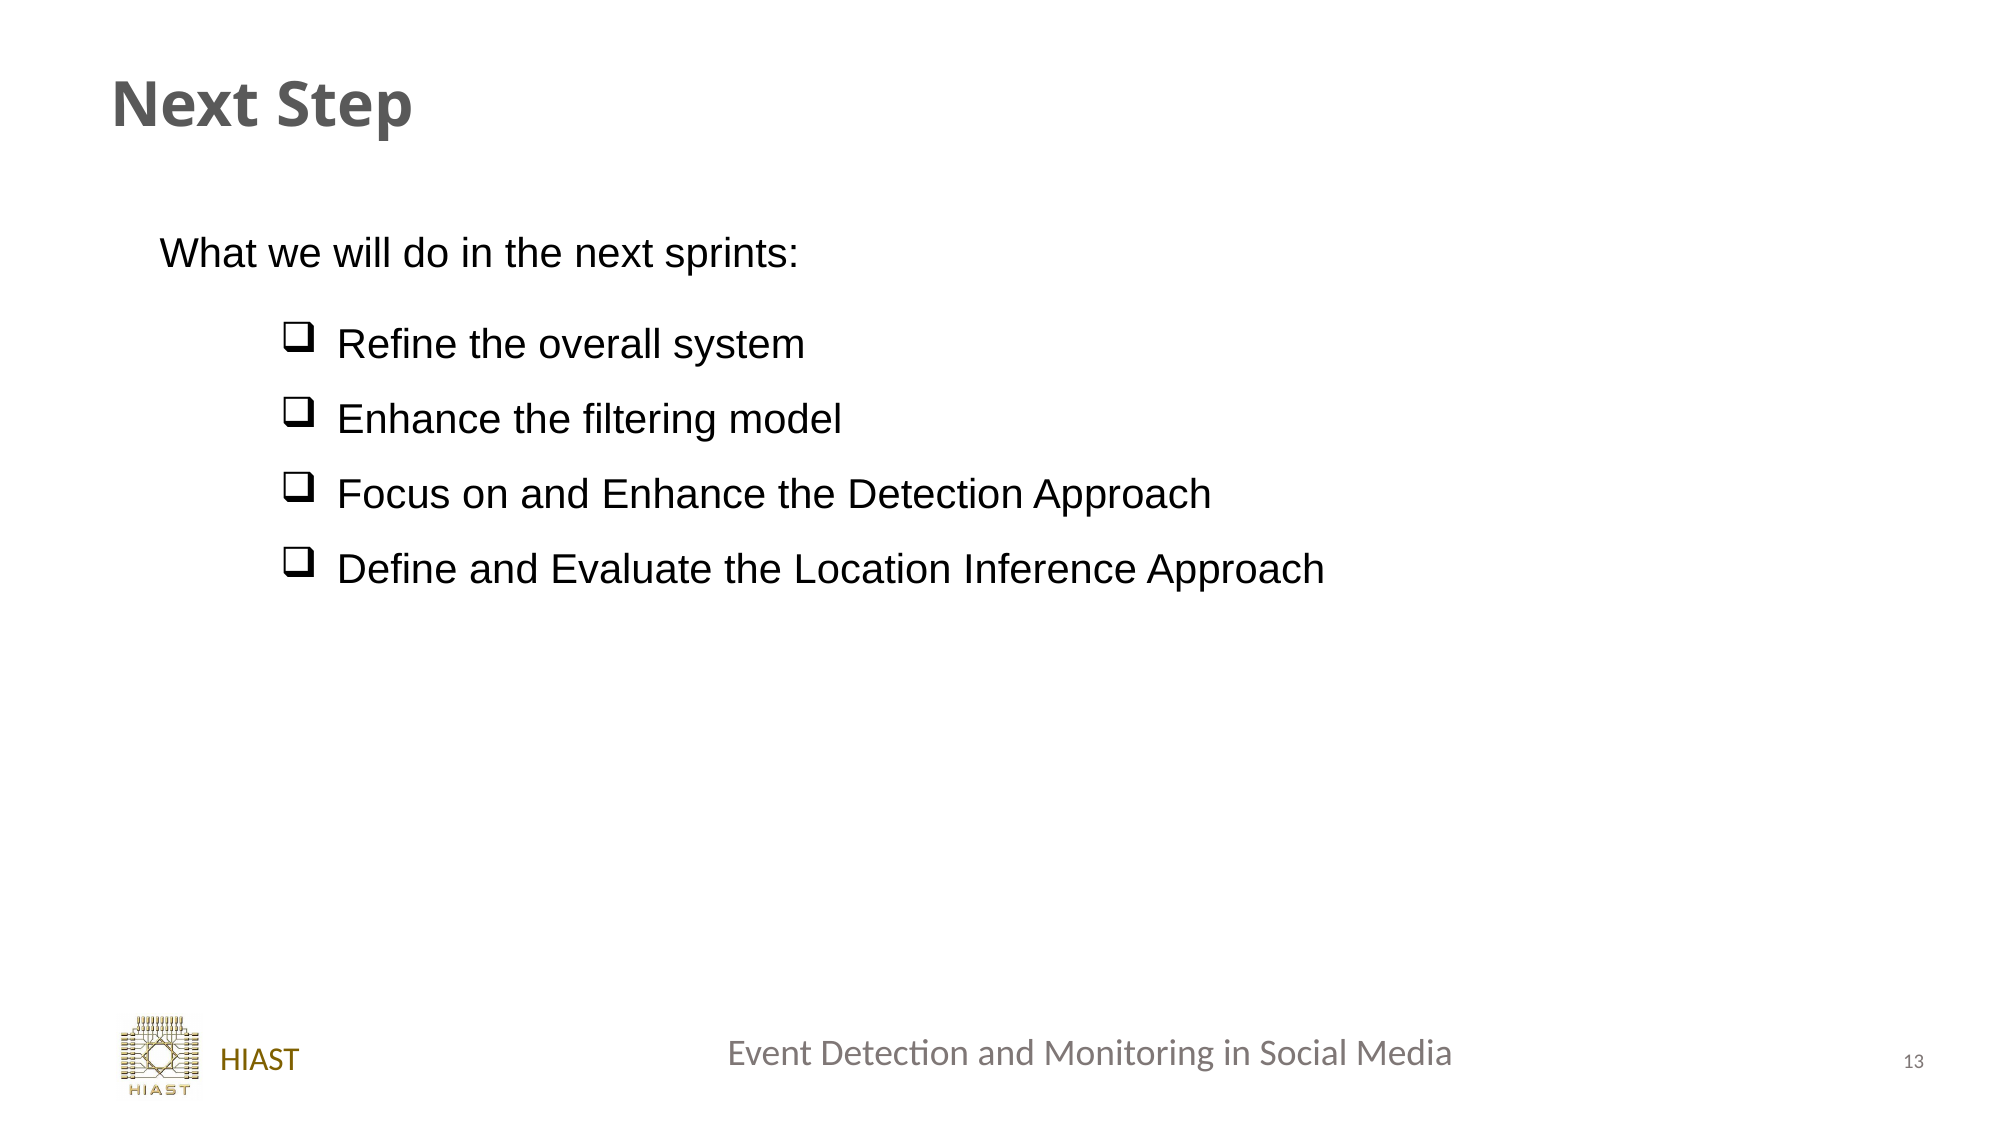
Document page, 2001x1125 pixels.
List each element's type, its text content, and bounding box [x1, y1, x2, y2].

slide_number 13 [1861, 1041, 1925, 1073]
text_box Next Step [95, 49, 1359, 134]
picture [116, 1013, 203, 1101]
text_box Event Detection and Monitoring in Social Media [706, 1041, 1475, 1073]
text_box What we will do in the next sprints: [144, 193, 1310, 283]
text_box Refine the overall system Enhance the filtering model Focus on and Enhance the Detection Approach Define and Evaluate the Location Inference Approach [265, 284, 1431, 750]
